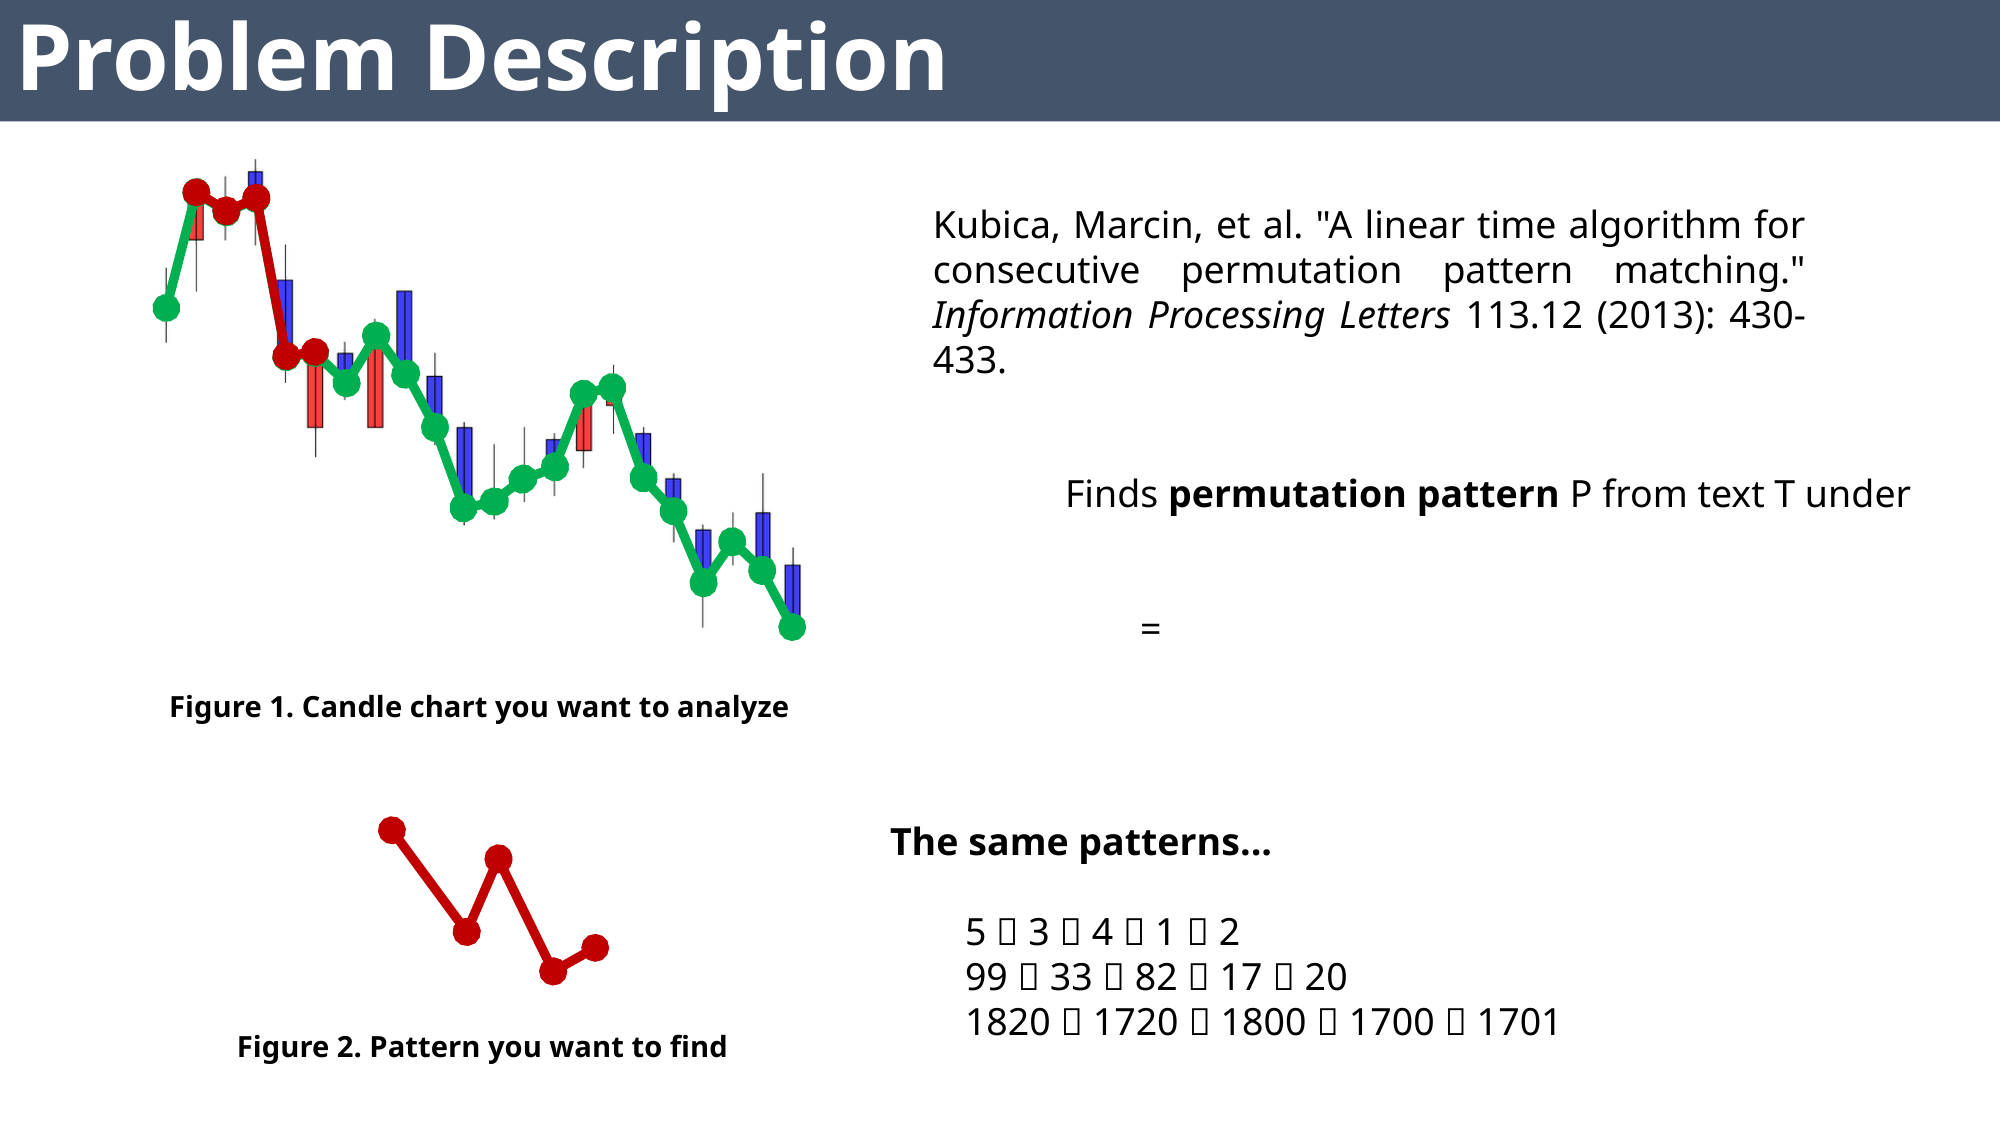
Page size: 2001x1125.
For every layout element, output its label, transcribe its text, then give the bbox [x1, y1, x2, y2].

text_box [166, 192, 793, 628]
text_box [227, 830, 738, 1072]
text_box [918, 193, 2000, 751]
text_box The same patterns... 5  3  4  1  2 99  33  82  17  20 1820  1720  1800  1700  1701 [875, 810, 1578, 1051]
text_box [196, 192, 315, 357]
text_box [148, 153, 811, 732]
title Problem Description [0, 0, 2000, 122]
